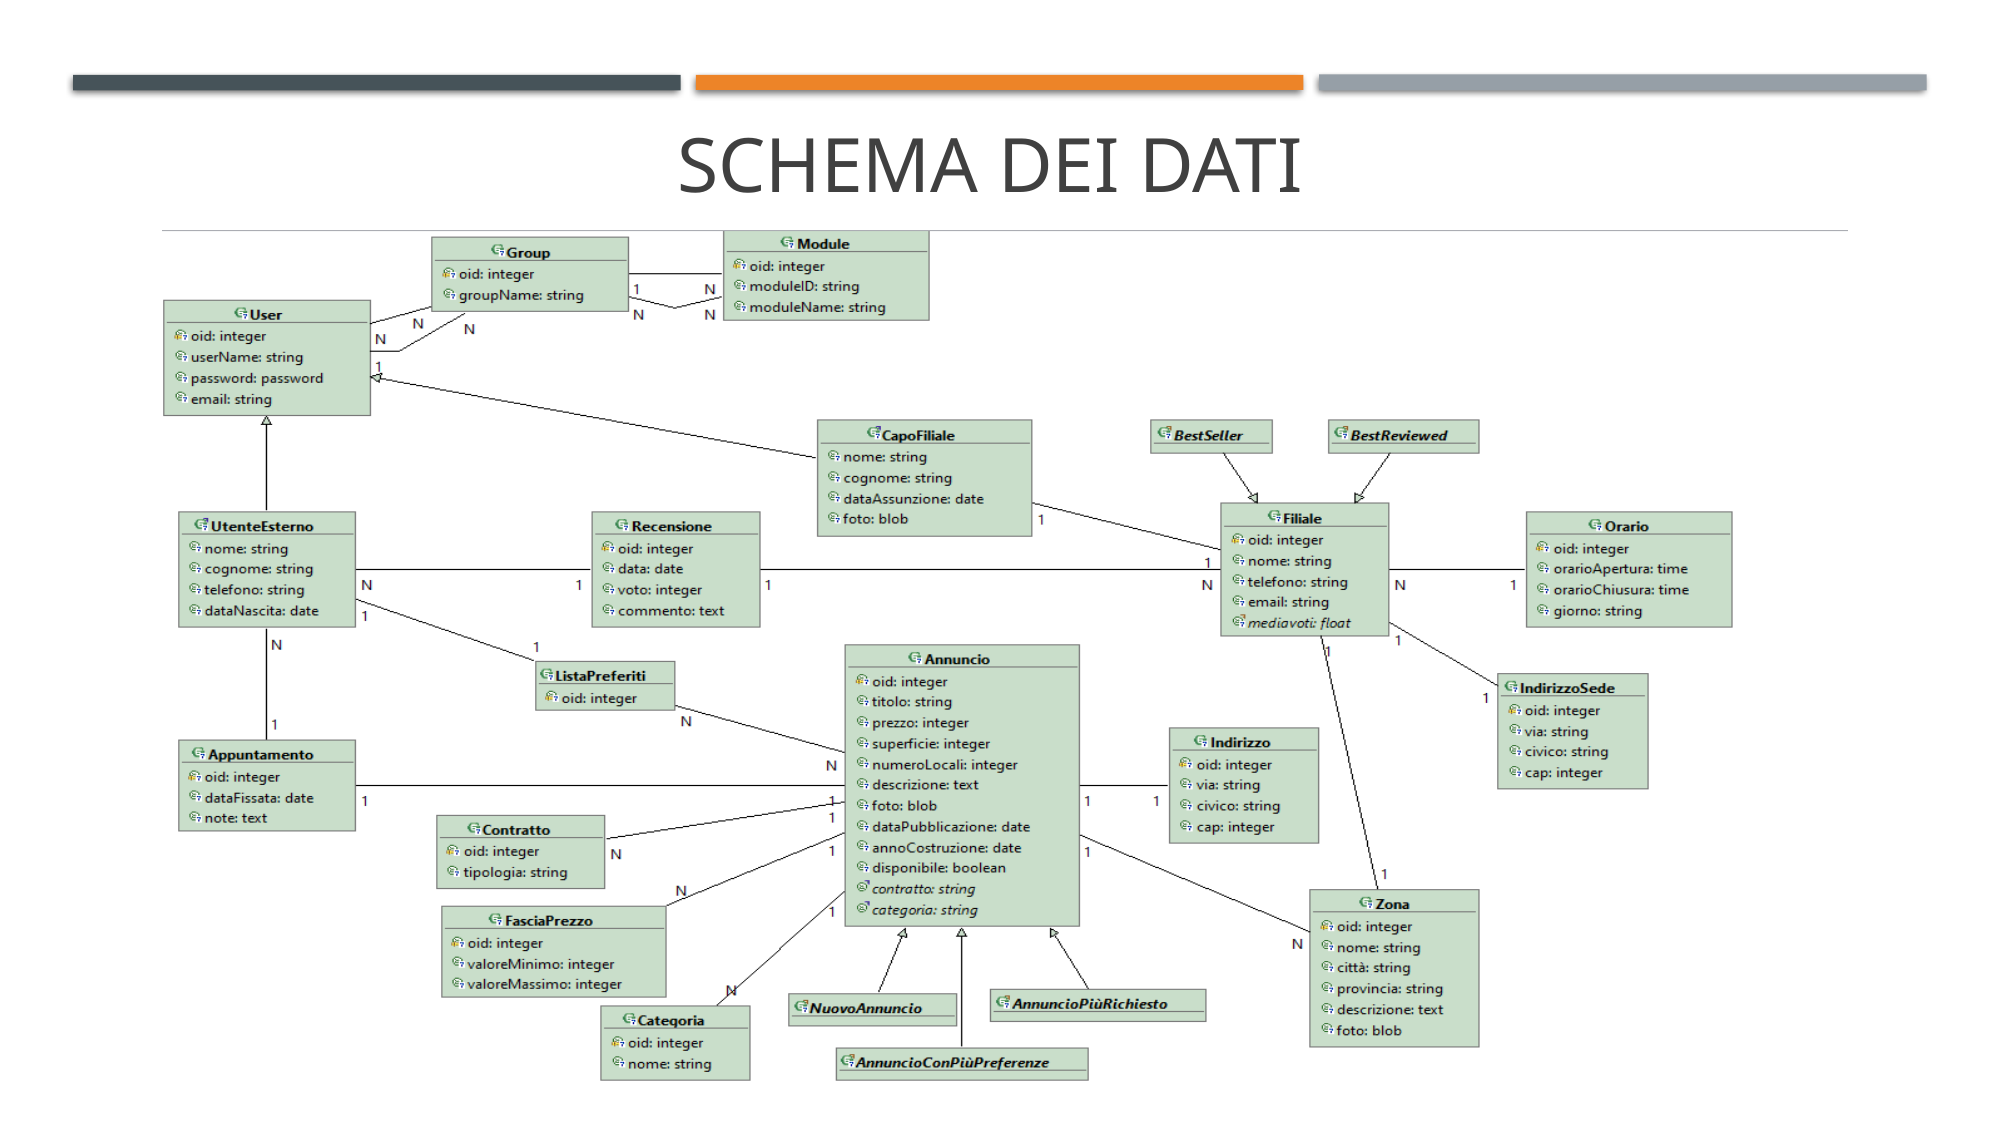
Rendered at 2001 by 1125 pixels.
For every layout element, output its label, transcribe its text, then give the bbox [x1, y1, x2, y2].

title SCHEMA DEI DATI [95, 92, 1905, 215]
picture [161, 229, 1848, 1084]
